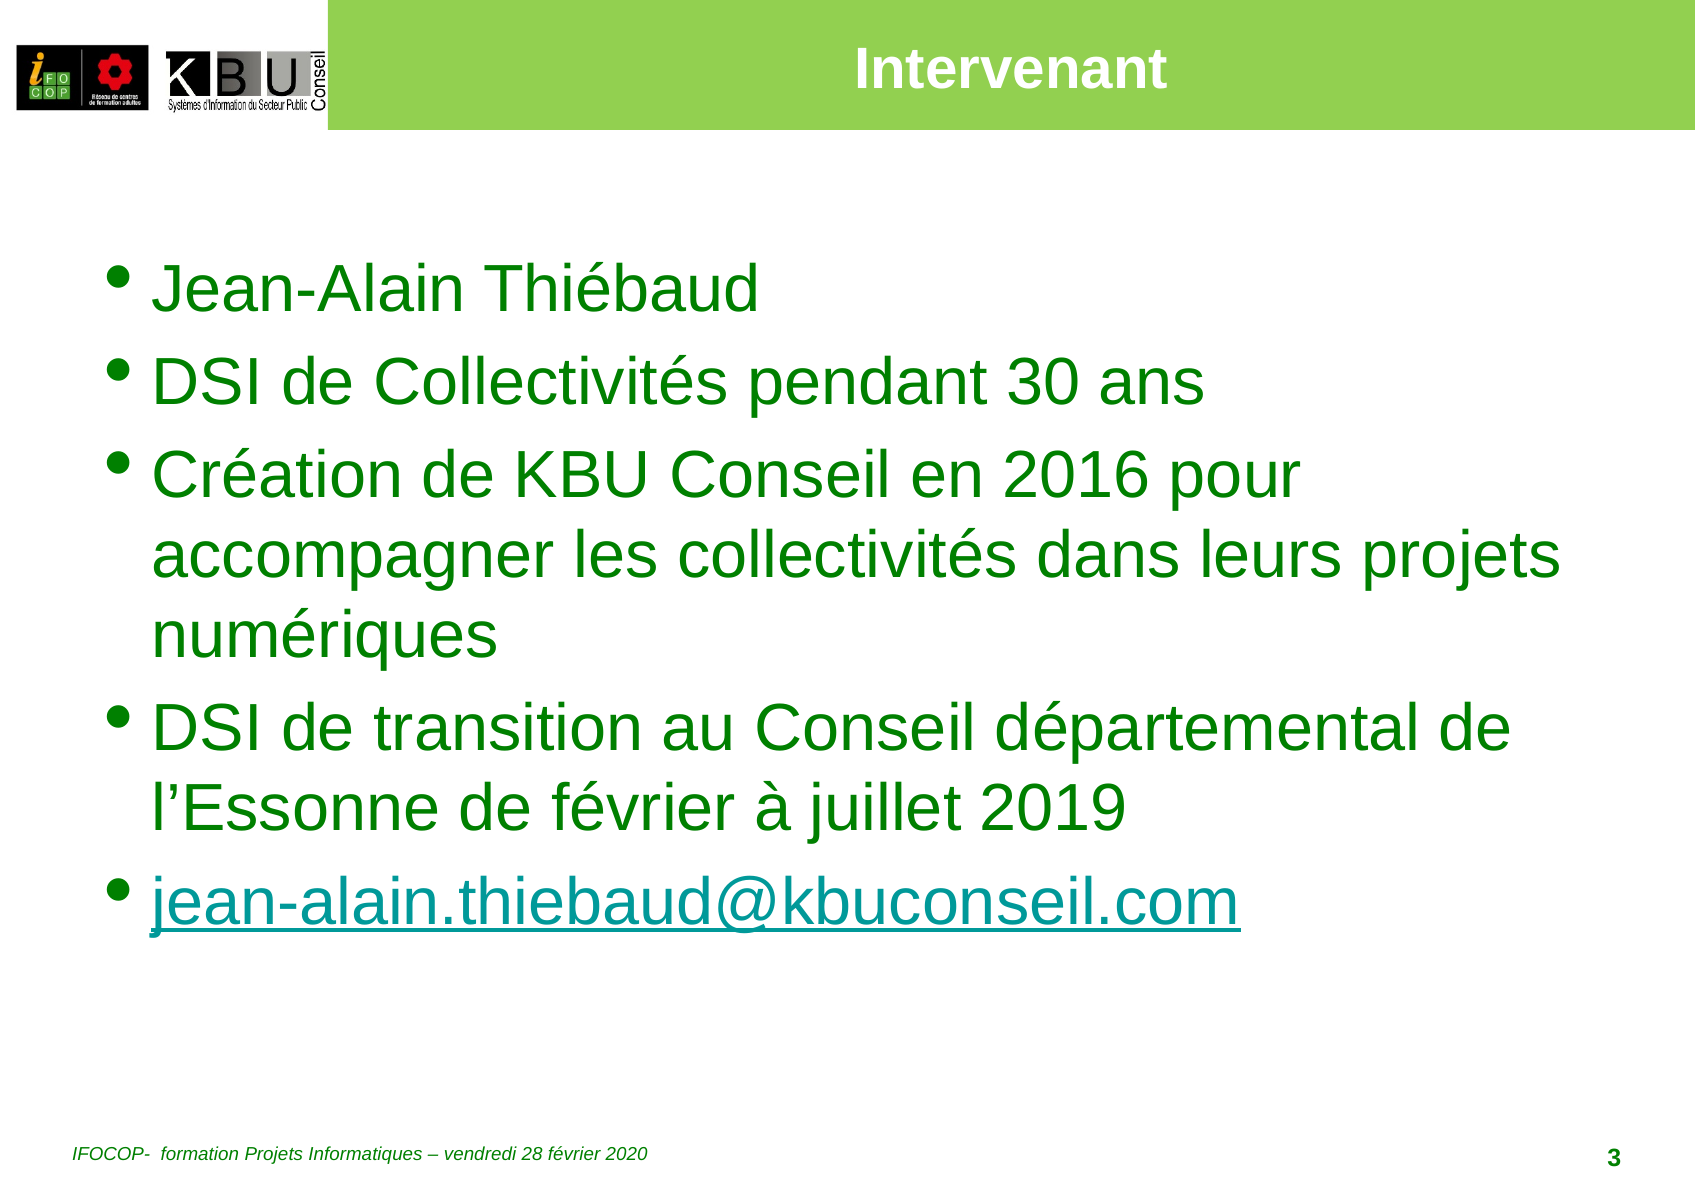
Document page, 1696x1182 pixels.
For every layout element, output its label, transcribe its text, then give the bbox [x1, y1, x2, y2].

title Intervenant [327, 0, 1695, 130]
slide_number IFOCOP- formation Projets Informatiques – vendredi 28 février 2020 [55, 1133, 1155, 1170]
slide_number 3 [1214, 1133, 1638, 1170]
list Jean-Alain Thiébaud DSI de Collectivités pendant 30 ans Création de KBU Conseil en 2016 pour accompagner les collectivités dans leurs projets numériques DSI de transition au Conseil départemental de l’Essonne de février à juillet 2019 jean-alain.thiebaud@kbuconseil.com [91, 236, 1657, 1087]
picture [0, 15, 327, 139]
